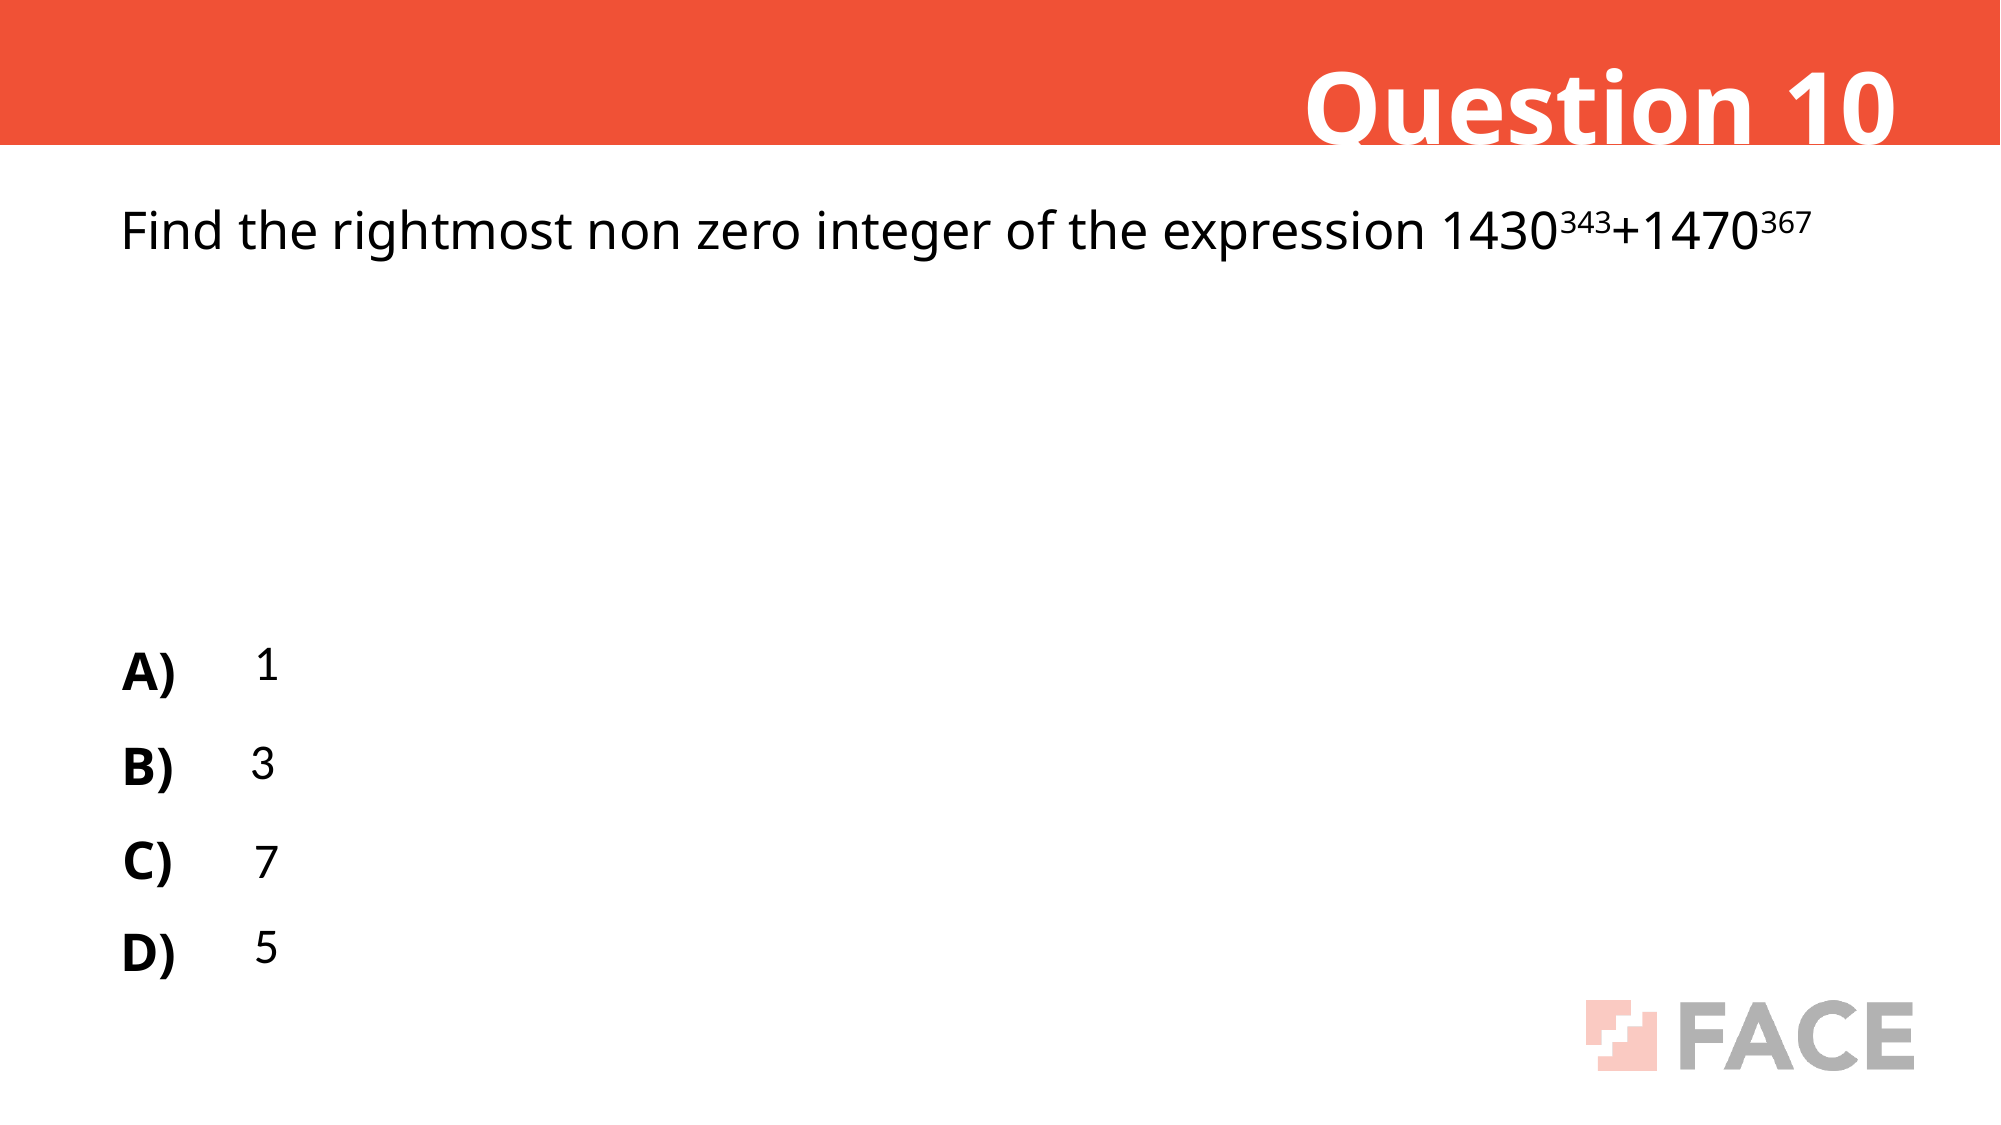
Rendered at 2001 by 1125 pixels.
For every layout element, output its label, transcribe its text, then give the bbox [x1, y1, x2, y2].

text_box A) [107, 600, 223, 709]
text_box 5 [238, 906, 1896, 982]
text_box C) [107, 788, 223, 898]
text_box 3 [234, 721, 1892, 797]
text_box B) [106, 694, 221, 803]
picture [1586, 1000, 1914, 1072]
text_box 7 [238, 820, 1896, 896]
text_box Find the rightmost non zero integer of the expression 1430343+1470367 [105, 189, 1895, 267]
text_box D) [105, 881, 220, 990]
text_box Question 10 [638, 37, 1914, 173]
text_box [0, 0, 2000, 147]
text_box 1 [238, 623, 1896, 698]
